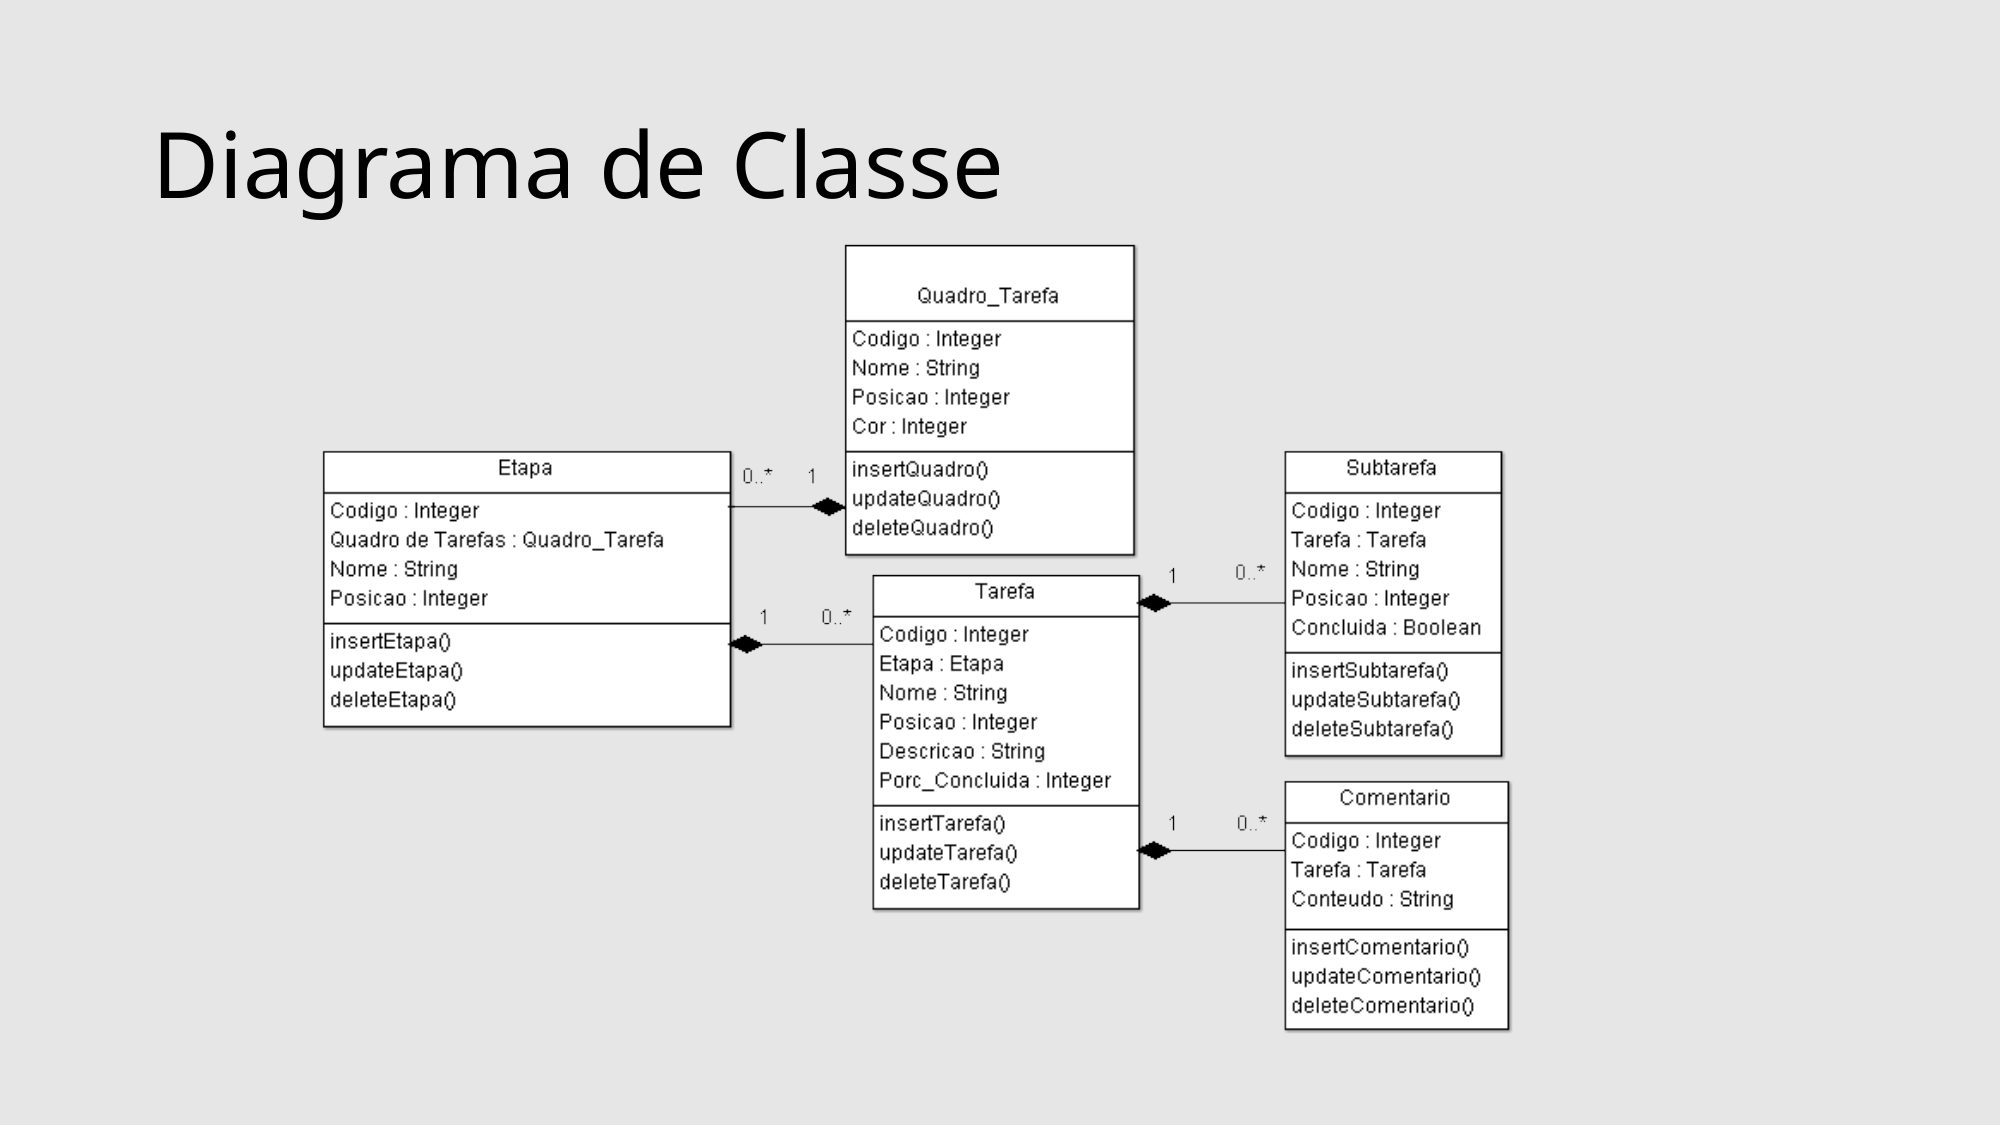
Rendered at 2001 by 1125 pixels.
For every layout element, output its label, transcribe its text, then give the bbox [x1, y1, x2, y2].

title Diagrama de Classe [137, 59, 1863, 278]
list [226, 190, 1604, 1125]
